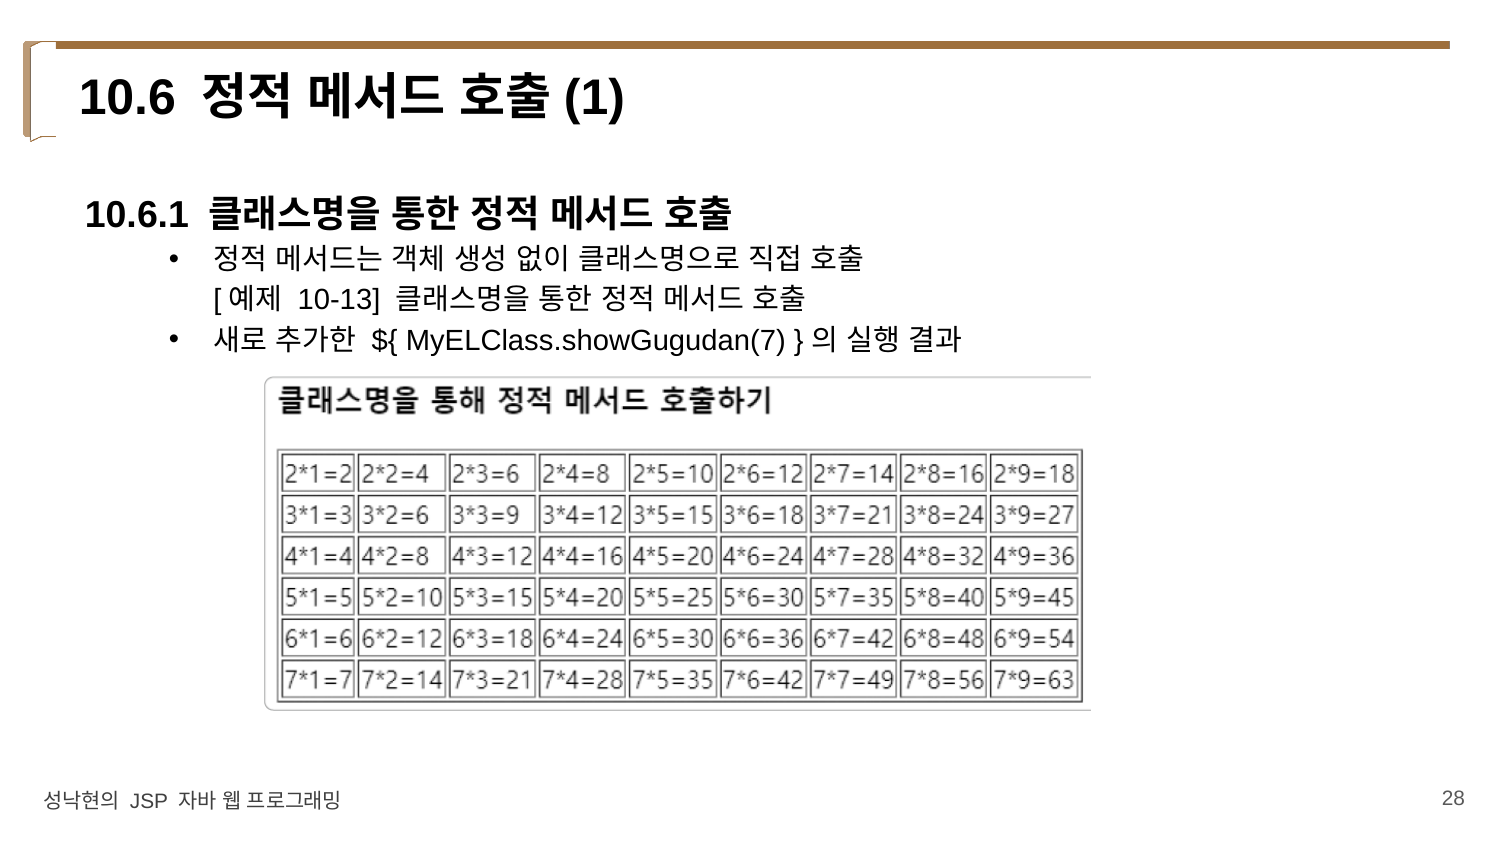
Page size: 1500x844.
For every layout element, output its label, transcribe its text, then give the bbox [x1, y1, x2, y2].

picture [8, 24, 1462, 155]
slide_number 28 [1389, 764, 1480, 830]
picture [262, 370, 1091, 712]
list 10.6.1 클래스명을 통한 정적 메서드 호출 정적 메서드는 객체 생성 없이 클래스명으로 직접 호출 [예제 10-13] 클래스명을 통한 정적 메서드 호출 새로 추가한 ${ MyELClass.showGugudan(7) }의 실행 결과 [51, 168, 1449, 795]
